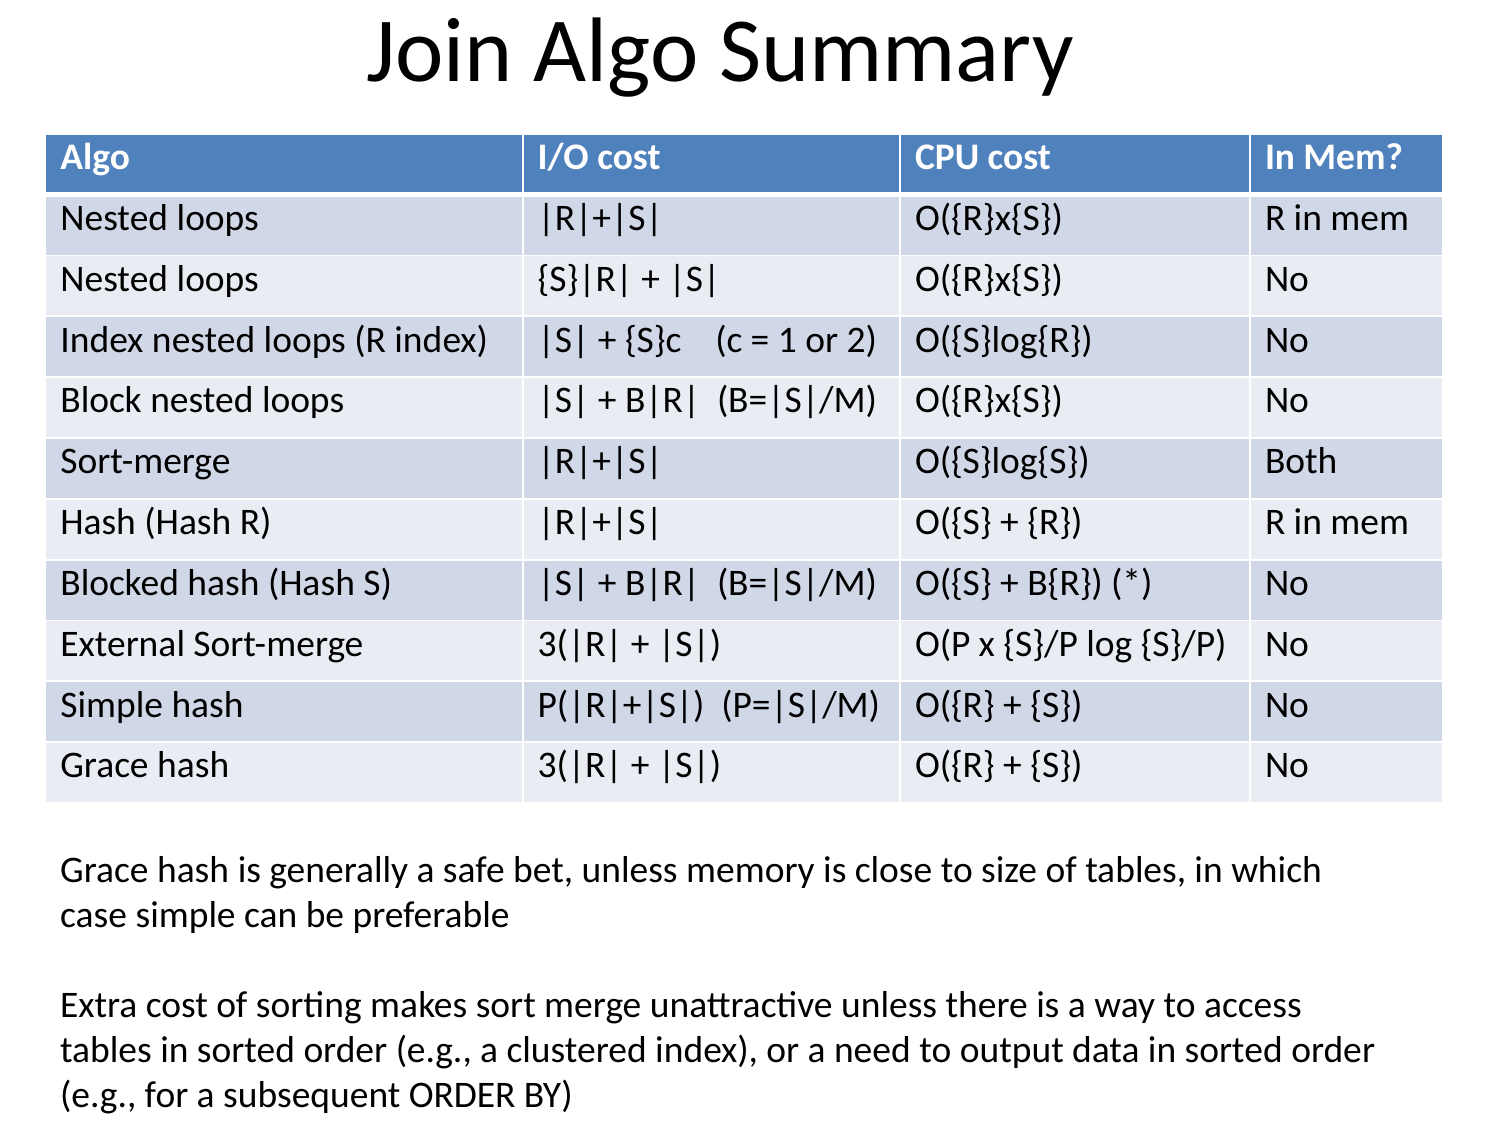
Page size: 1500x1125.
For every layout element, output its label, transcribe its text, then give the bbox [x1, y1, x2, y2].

table_cell |R|+|S| [524, 439, 899, 498]
table_cell O({R}x{S}) [901, 197, 1249, 255]
table_cell Index nested loops (R index) [46, 317, 522, 376]
table_cell O({R} + {S}) [901, 743, 1249, 802]
table_cell O({R}x{S}) [901, 378, 1249, 437]
table_cell No [1251, 682, 1442, 741]
table_header Algo [46, 135, 522, 192]
table_header CPU cost [901, 135, 1249, 192]
table_cell Block nested loops [46, 378, 522, 437]
table_cell Blocked hash (Hash S) [46, 561, 522, 620]
table_cell |S| + B|R| (B=|S|/M) [524, 561, 899, 620]
table_cell P(|R|+|S|) (P=|S|/M) [524, 682, 899, 741]
table_cell |R|+|S| [524, 500, 899, 559]
table_cell R in mem [1251, 197, 1442, 255]
table_cell Sort-merge [46, 439, 522, 498]
table_cell 3(|R| + |S|) [524, 621, 899, 680]
table_cell Nested loops [46, 197, 522, 255]
table_cell R in mem [1251, 500, 1442, 559]
table_cell O({R}x{S}) [901, 256, 1249, 315]
table_cell |R|+|S| [524, 197, 899, 255]
table_cell |S| + {S}c (c = 1 or 2) [524, 317, 899, 376]
table_cell Hash (Hash R) [46, 500, 522, 559]
table_cell Grace hash [46, 743, 522, 802]
table_cell External Sort-merge [46, 621, 522, 680]
table_cell O({S}log{S}) [901, 439, 1249, 498]
table_cell No [1251, 378, 1442, 437]
table_cell O(P x {S}/P log {S}/P) [901, 621, 1249, 680]
table_cell Nested loops [46, 256, 522, 315]
table_cell 3(|R| + |S|) [524, 743, 899, 802]
table_header I/O cost [524, 135, 899, 192]
table_cell Simple hash [46, 682, 522, 741]
table_cell No [1251, 561, 1442, 620]
table_header In Mem? [1251, 135, 1442, 192]
table_cell |S| + B|R| (B=|S|/M) [524, 378, 899, 437]
table_cell {S}|R| + |S| [524, 256, 899, 315]
table_cell No [1251, 621, 1442, 680]
table_cell O({S} + B{R}) (*) [901, 561, 1249, 620]
table_cell Both [1251, 439, 1442, 498]
table_cell O({S}log{R}) [901, 317, 1249, 376]
table_cell No [1251, 743, 1442, 802]
table_cell O({S} + {R}) [901, 500, 1249, 559]
table_cell O({R} + {S}) [901, 682, 1249, 741]
table_cell No [1251, 317, 1442, 376]
text_box Grace hash is generally a safe bet, unless memory is close to size of tables, in which case simple can be preferable Extra cost of sorting makes sort merge unattractive unless there is a way to access tables in sorted order (e.g., a clustered index), or a need to output data in sorted order (e.g., for a subsequent ORDER BY) (*) Note that this was changed on 10/14/2016 from O({S} + B{R}) to O({S} + {R}) [45, 837, 1396, 1125]
table_cell No [1251, 256, 1442, 315]
title Join Algo Summary [45, 0, 1396, 133]
